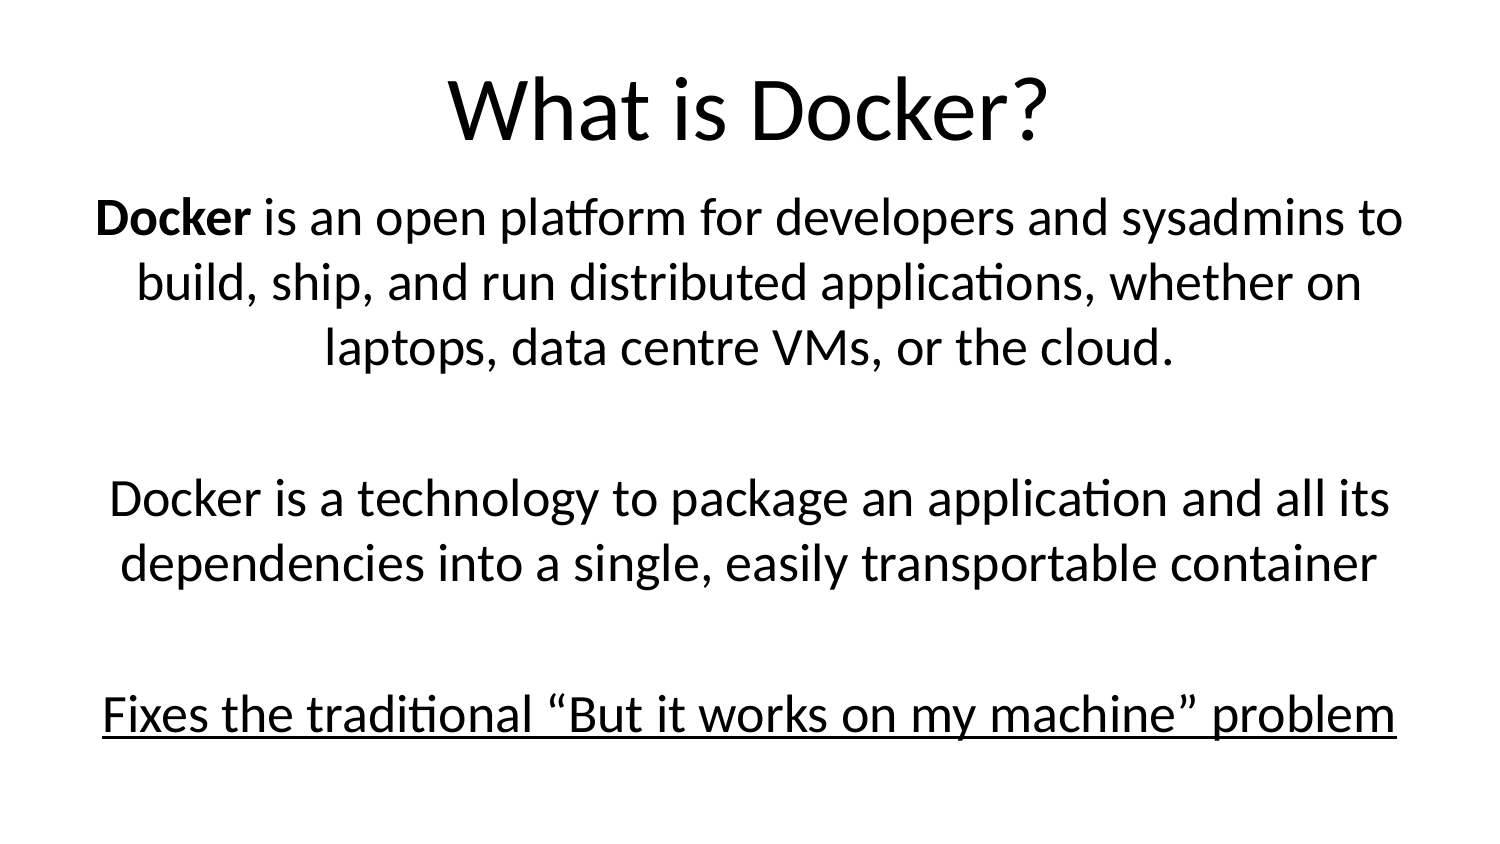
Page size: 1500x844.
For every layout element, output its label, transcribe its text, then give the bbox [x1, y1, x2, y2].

list Docker is an open platform for developers and sysadmins to build, ship, and run distributed applications, whether on laptops, data centre VMs, or the cloud. Docker is a technology to package an application and all its dependencies into a single, easily transportable container Fixes the traditional “But it works on my machine” problem [75, 173, 1425, 812]
title What is Docker? [75, 33, 1425, 173]
